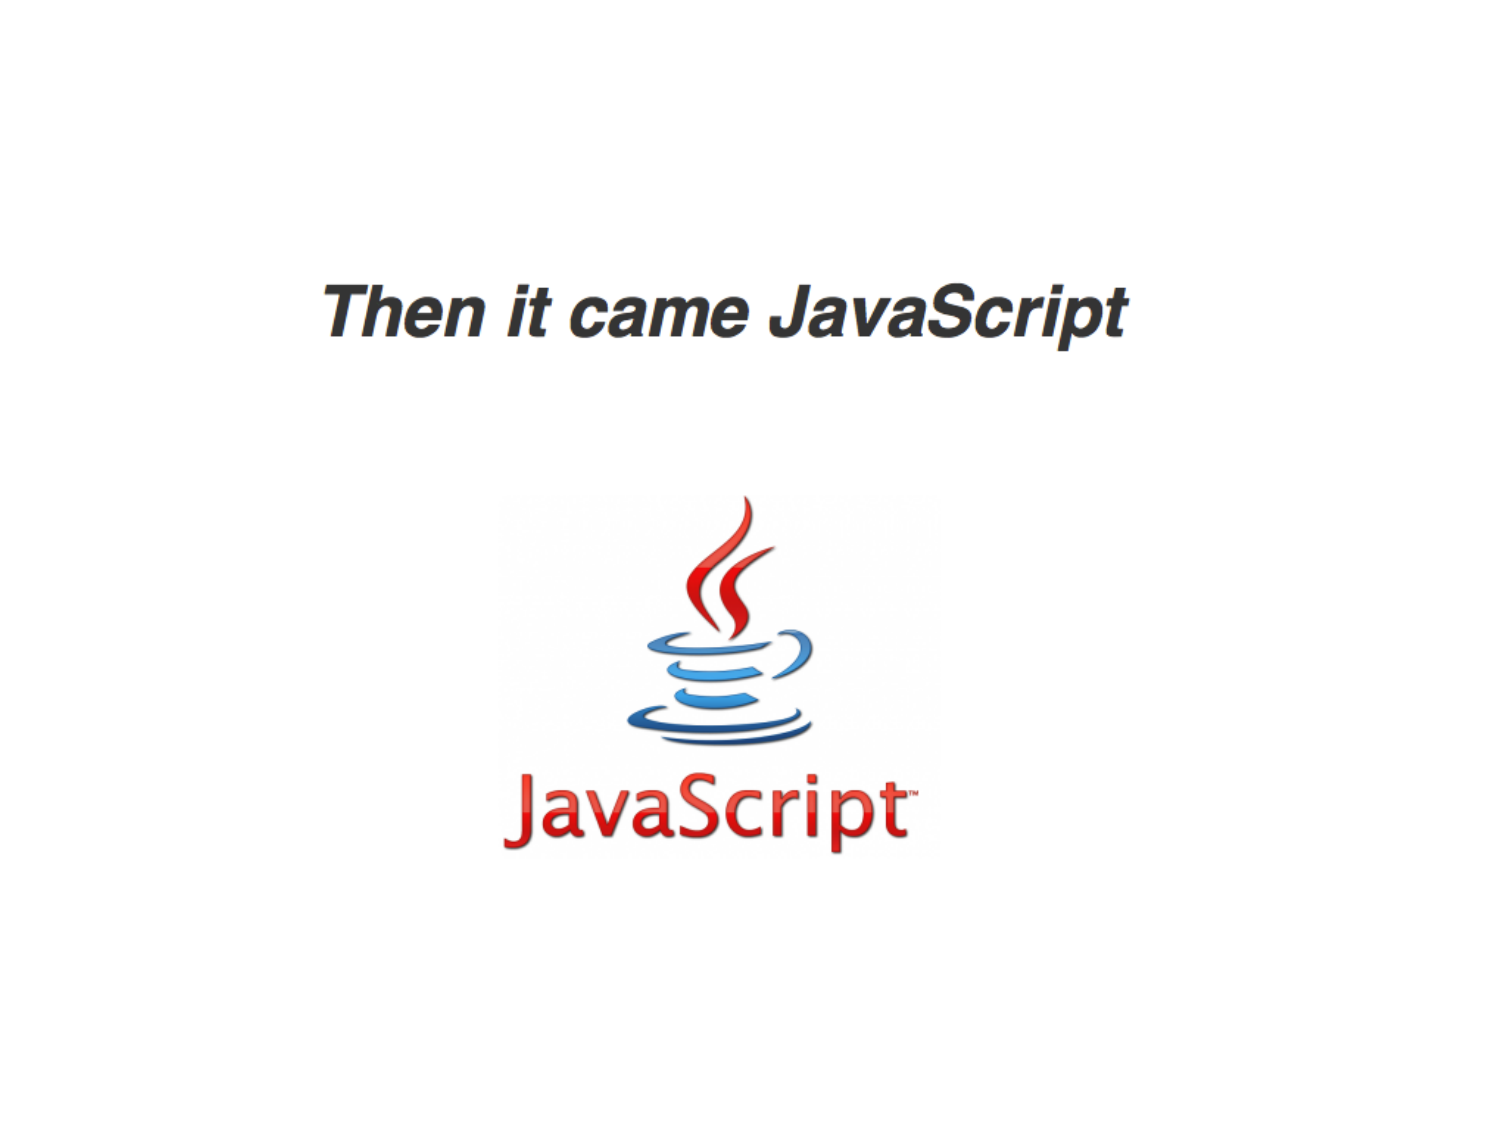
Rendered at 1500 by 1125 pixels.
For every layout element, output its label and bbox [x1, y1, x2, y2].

list [74, 262, 1426, 1006]
